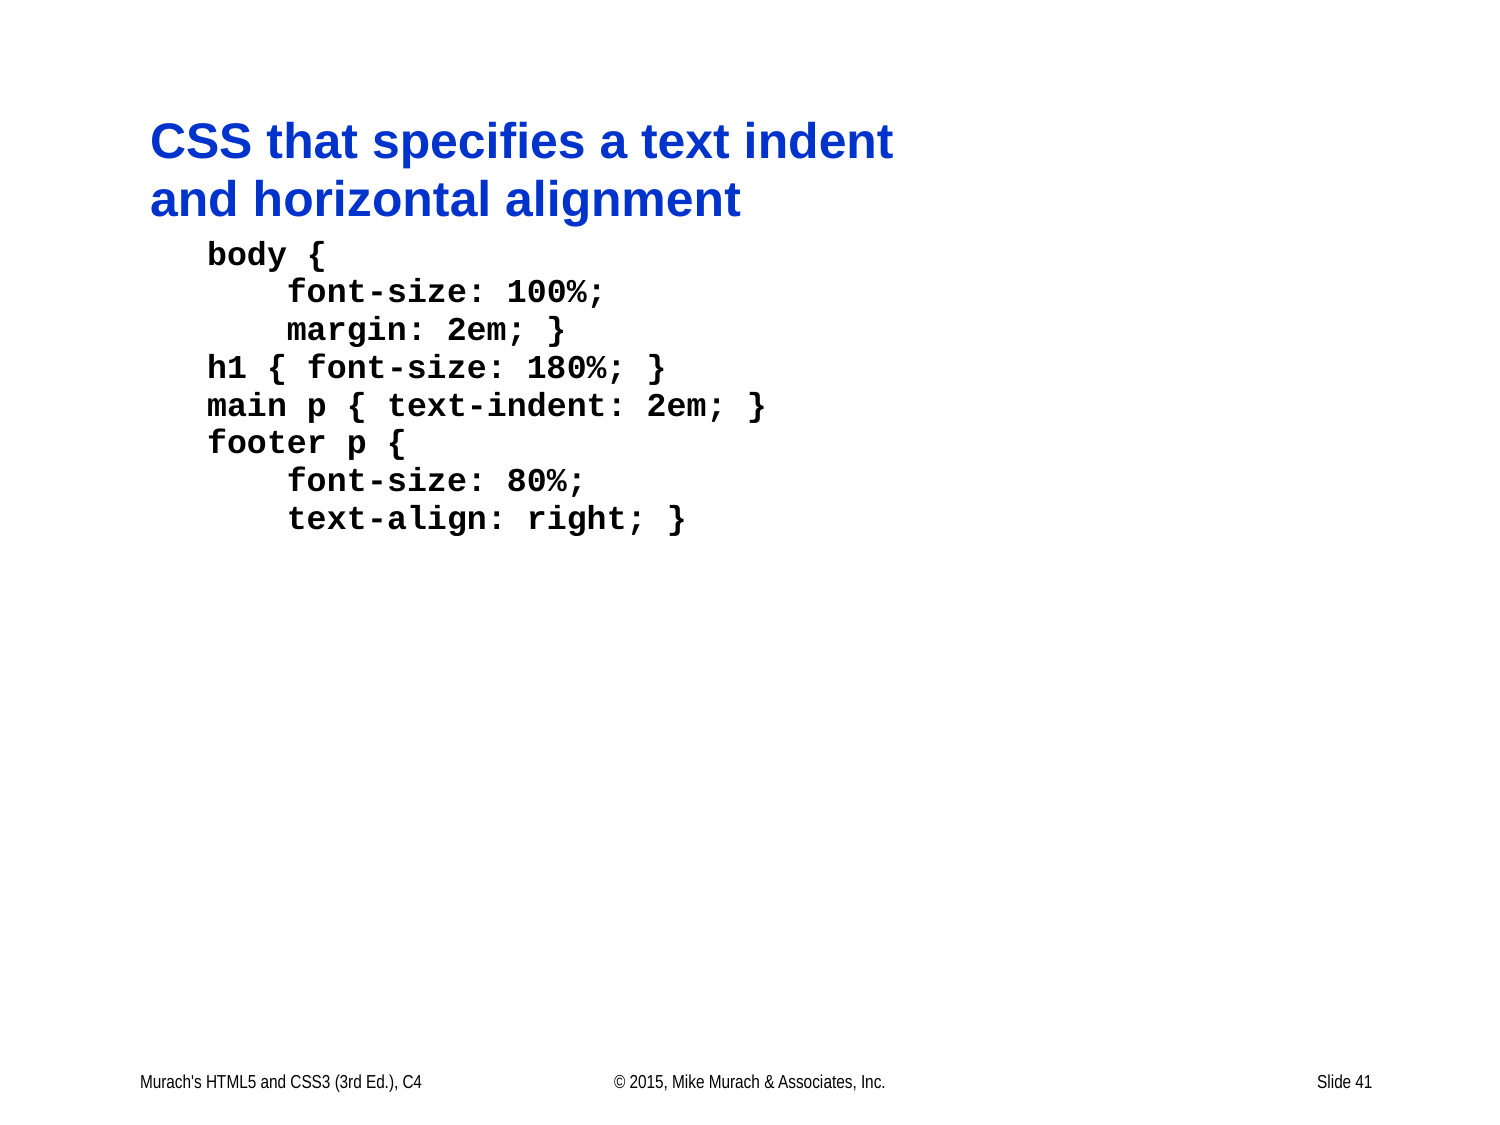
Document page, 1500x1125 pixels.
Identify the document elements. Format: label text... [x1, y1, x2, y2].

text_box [149, 112, 1348, 236]
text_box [149, 237, 1348, 553]
footer © 2015, Mike Murach & Associates, Inc. [474, 1025, 1025, 1100]
slide_number Slide 41 [1074, 1025, 1388, 1100]
slide_number Murach's HTML5 and CSS3 (3rd Ed.), C4 [125, 1025, 450, 1100]
